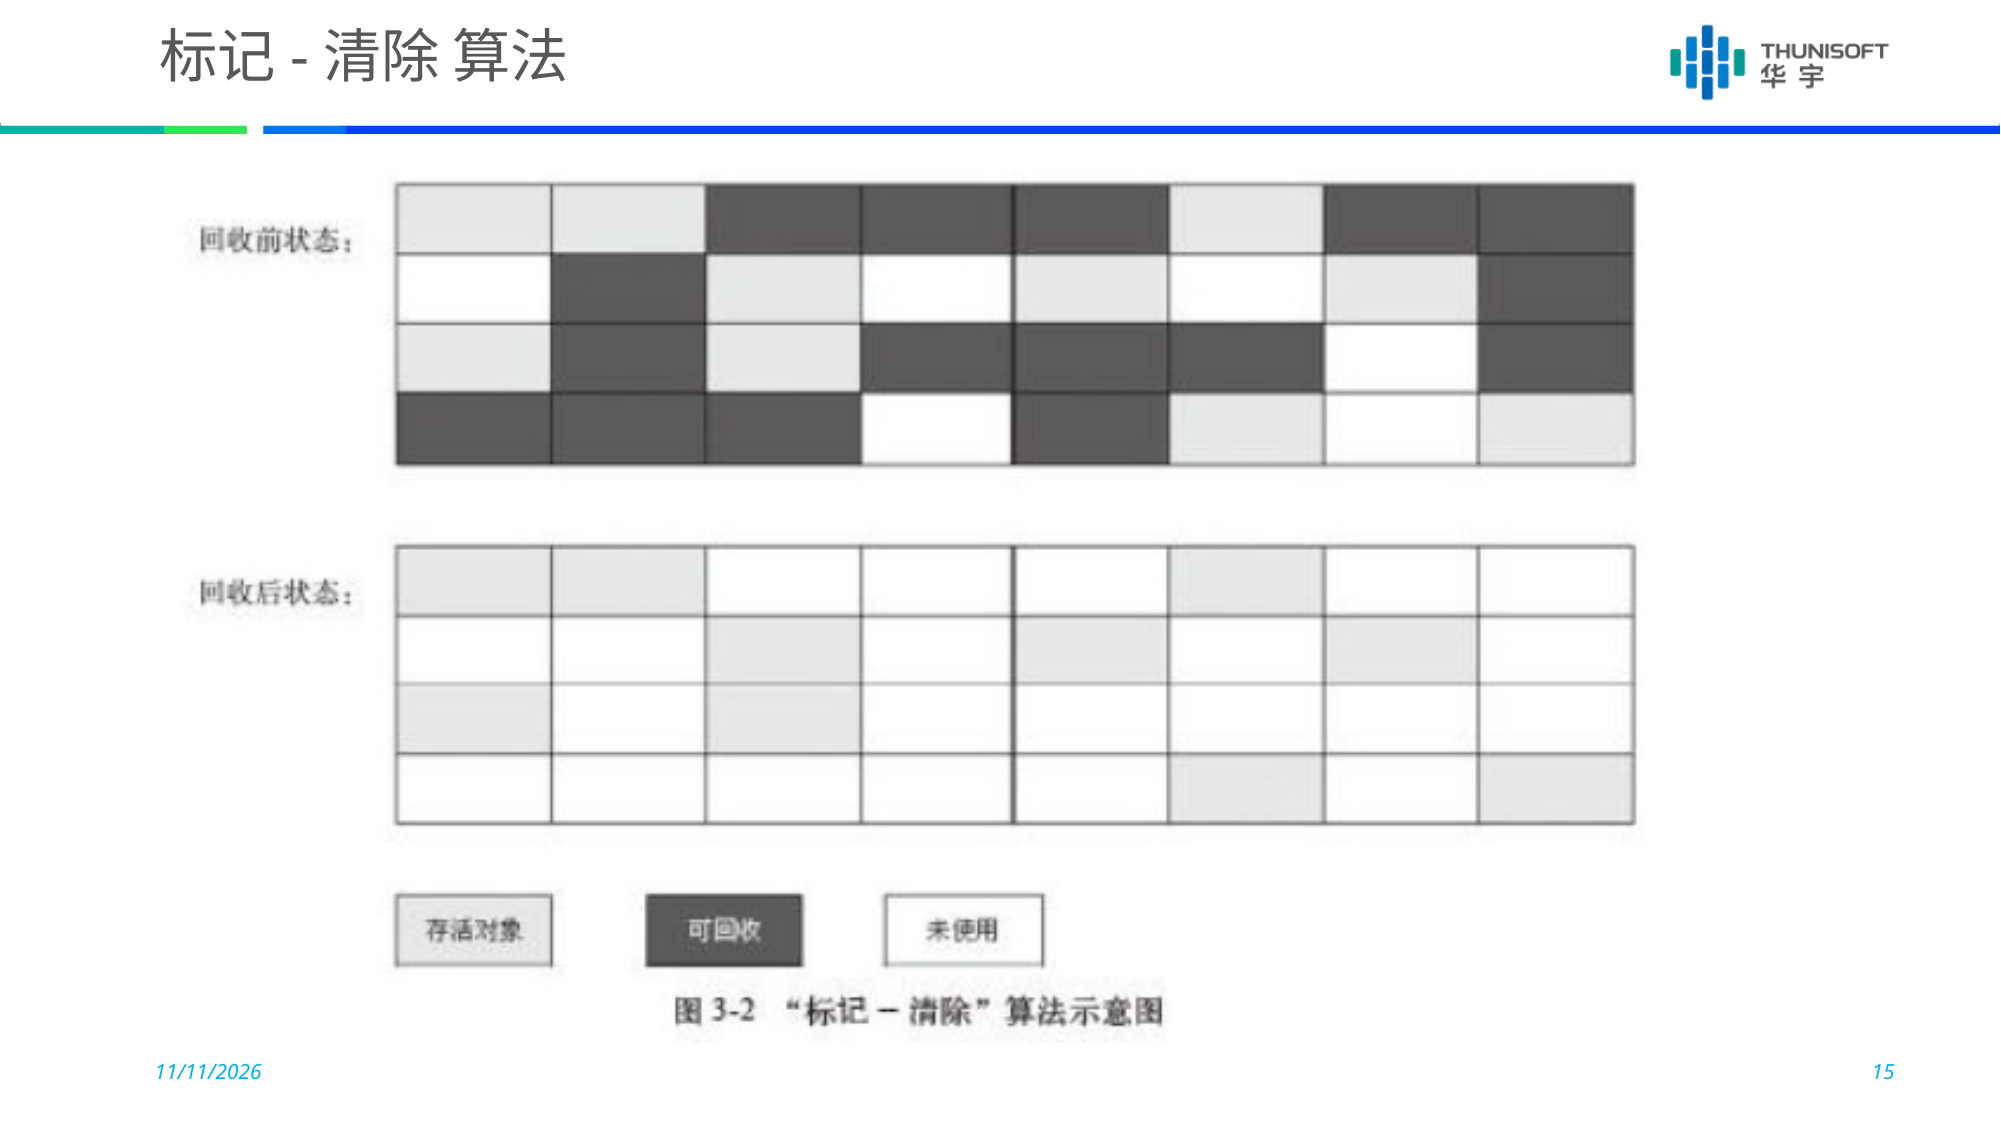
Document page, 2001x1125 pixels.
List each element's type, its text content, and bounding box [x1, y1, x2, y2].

picture [0, 123, 2000, 134]
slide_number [139, 1042, 607, 1103]
slide_number 15 [1443, 1042, 1910, 1103]
title 标记-清除 算法 [144, 11, 1945, 106]
picture [171, 162, 1677, 1043]
